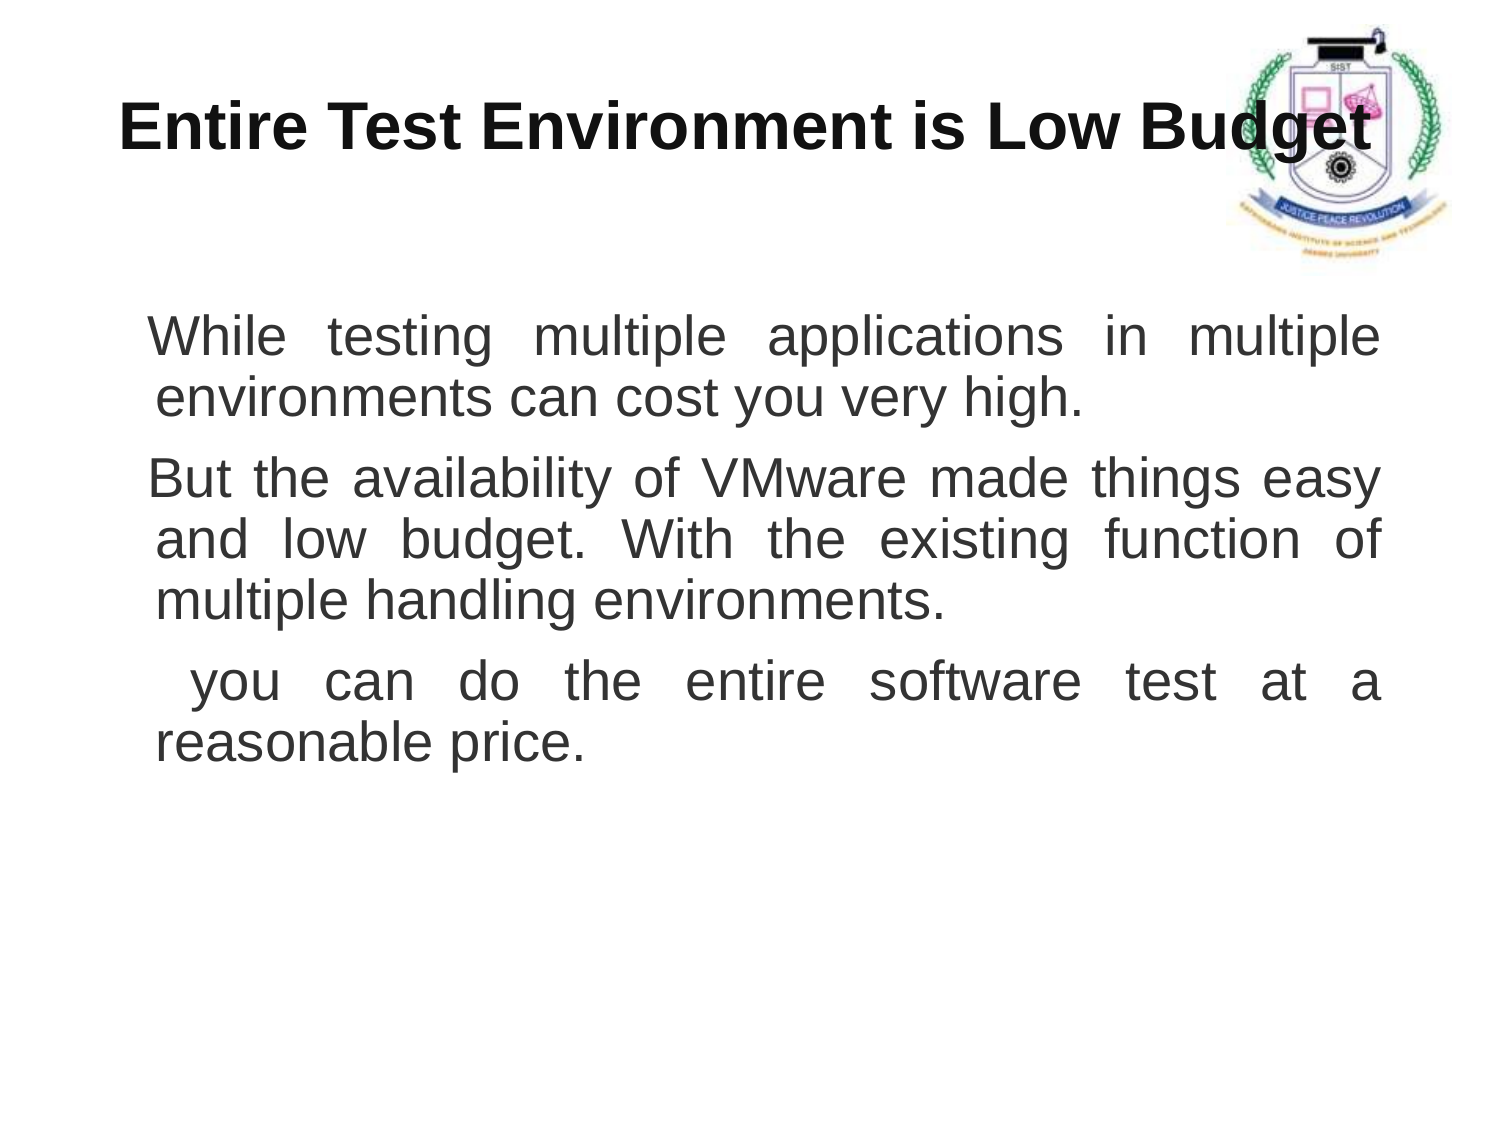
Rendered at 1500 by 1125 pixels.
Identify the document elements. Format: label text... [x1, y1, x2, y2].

picture [1226, 24, 1452, 276]
list While testing multiple applications in multiple environments can cost you very high. But the availability of VMware made things easy and low budget. With the existing function of multiple handling environments. you can do the entire software test at a reasonable price. [103, 299, 1397, 1014]
title Entire Test Environment is Low Budget [103, 59, 1397, 278]
